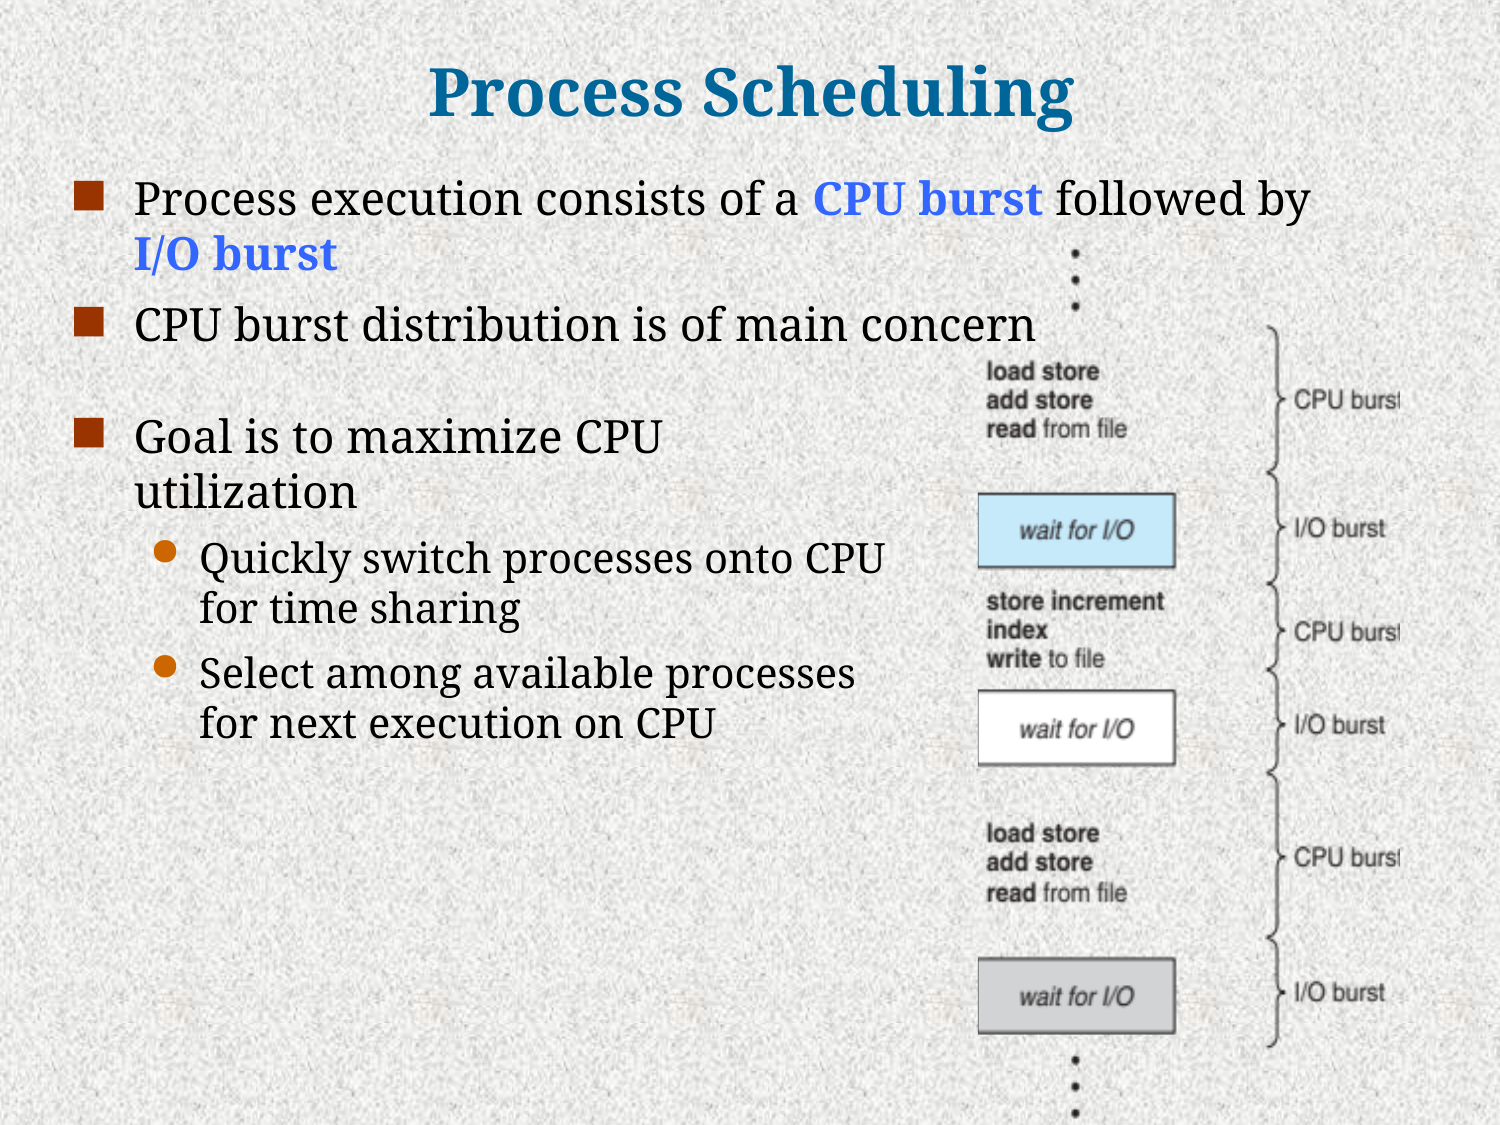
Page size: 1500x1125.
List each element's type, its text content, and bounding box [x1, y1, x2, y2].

list Process execution consists of a CPU burst followed by I/O burst CPU burst distribution is of main concern [62, 162, 1350, 338]
text_box Goal is to maximize CPU utilization Quickly switch processes onto CPU for time sharing Select among available processes for next execution on CPU [62, 399, 913, 888]
title Process Scheduling [125, 42, 1380, 138]
picture [0, 0, 1500, 1125]
